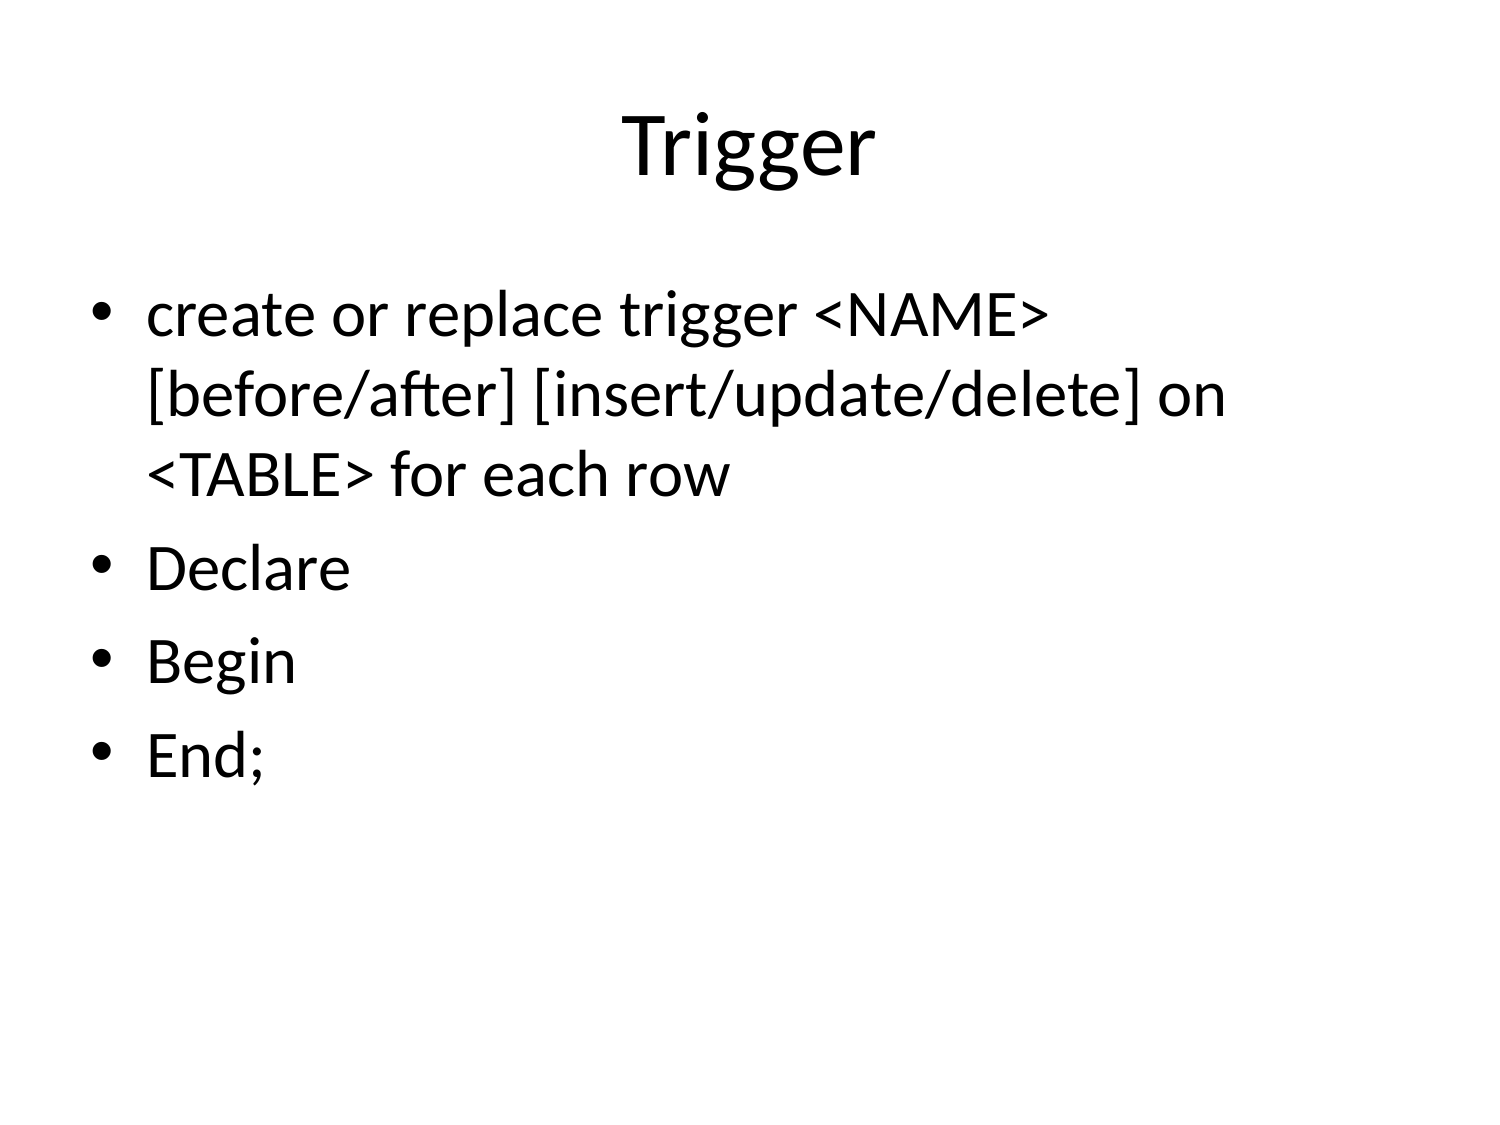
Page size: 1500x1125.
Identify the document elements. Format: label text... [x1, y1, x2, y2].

list create or replace trigger <NAME> [before/after] [insert/update/delete] on <TABLE> for each row Declare Begin End; [75, 262, 1425, 1005]
title Trigger [75, 45, 1425, 233]
